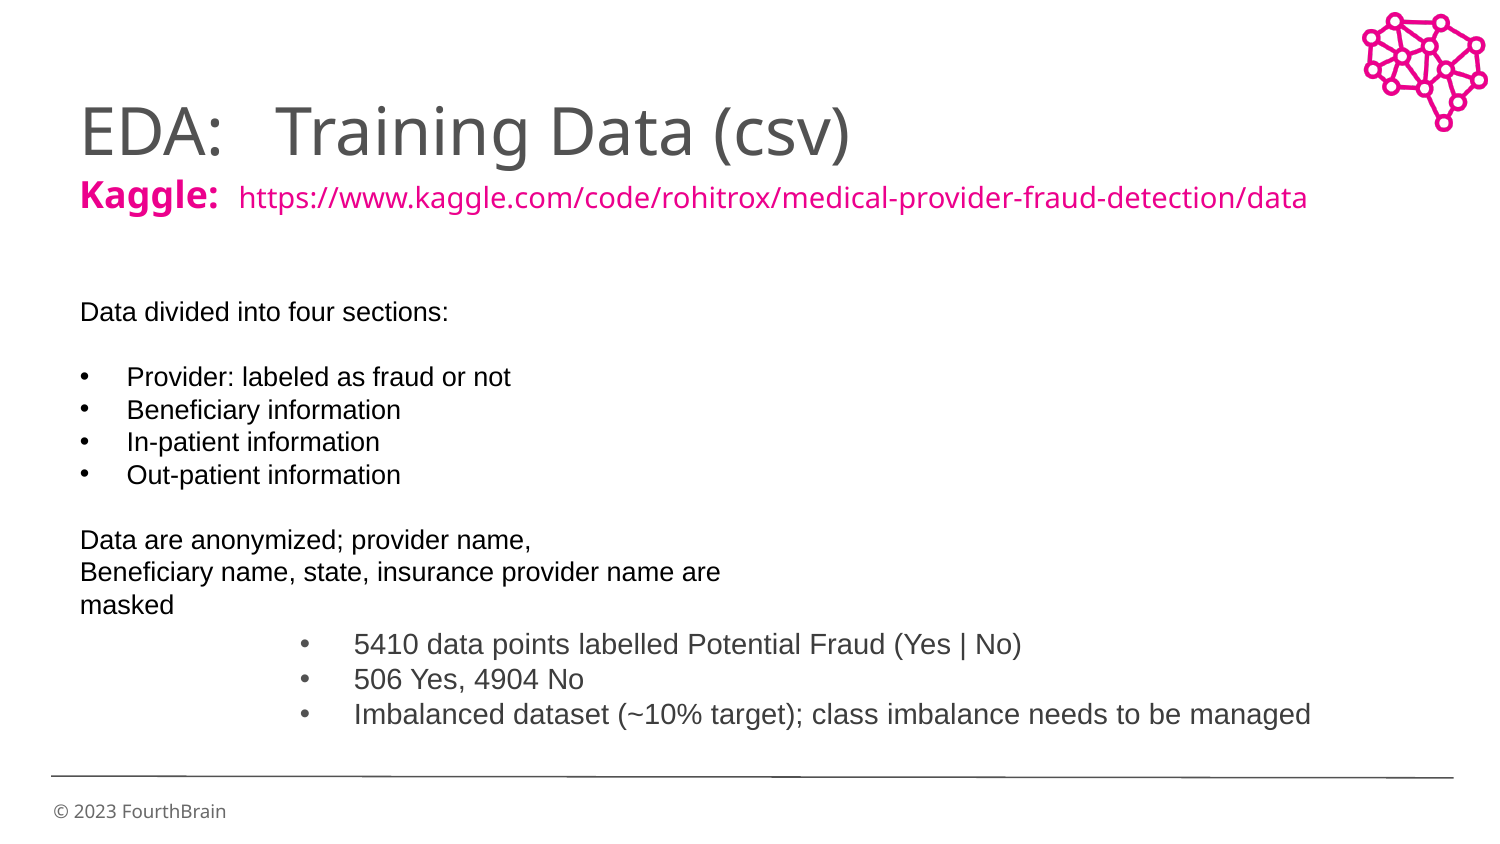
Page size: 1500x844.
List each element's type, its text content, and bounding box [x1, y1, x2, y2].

title EDA: Training Data (csv) [64, 73, 1297, 141]
text_box Data divided into four sections: Provider: labeled as fraud or not Beneficiary information In-patient information Out-patient information Data are anonymized; provider name, Beneficiary name, state, insurance provider name are masked [65, 287, 831, 627]
text_box 5410 data points labelled Potential Fraud (Yes | No) 506 Yes, 4904 No Imbalanced dataset (~10% target); class imbalance needs to be managed [264, 610, 1395, 818]
picture [1362, 12, 1488, 132]
text_box Kaggle: https://www.kaggle.com/code/rohitrox/medical-provider-fraud-detection/data [64, 141, 1436, 232]
